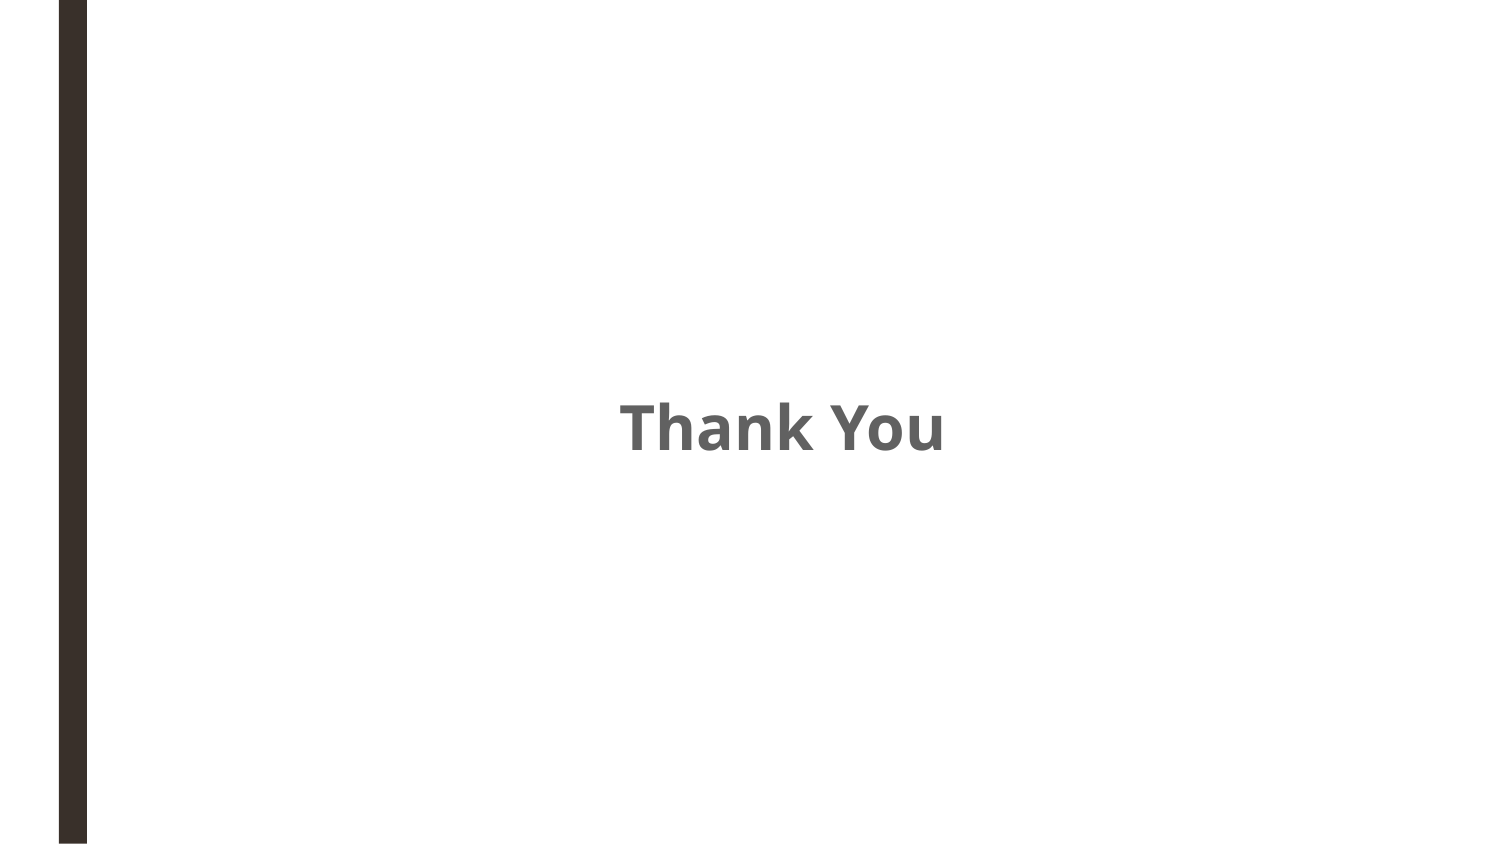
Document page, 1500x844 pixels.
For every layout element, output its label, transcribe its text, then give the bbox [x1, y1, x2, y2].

list Thank You [86, 197, 1480, 642]
